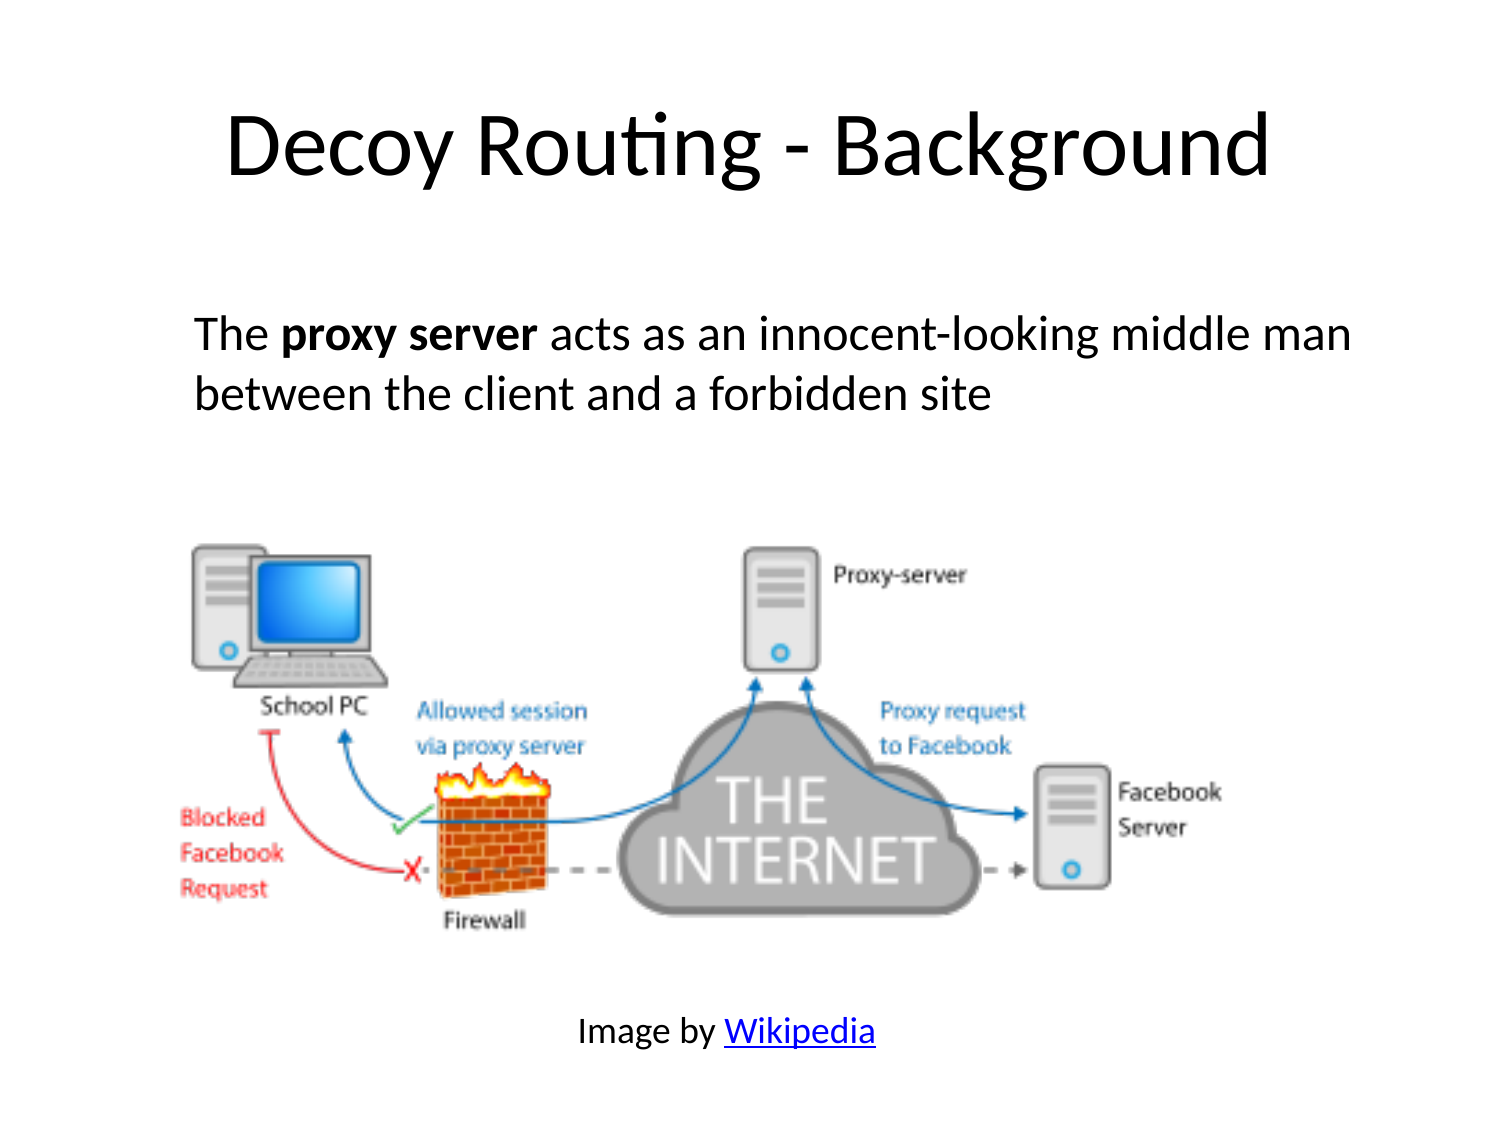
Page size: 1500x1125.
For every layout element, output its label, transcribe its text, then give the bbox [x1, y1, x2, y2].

text_box Image by Wikipedia [562, 998, 892, 1059]
picture [154, 520, 1258, 943]
title Decoy Routing - Background [75, 45, 1425, 233]
text_box The proxy server acts as an innocent-looking middle man between the client and a forbidden site [179, 293, 1368, 428]
